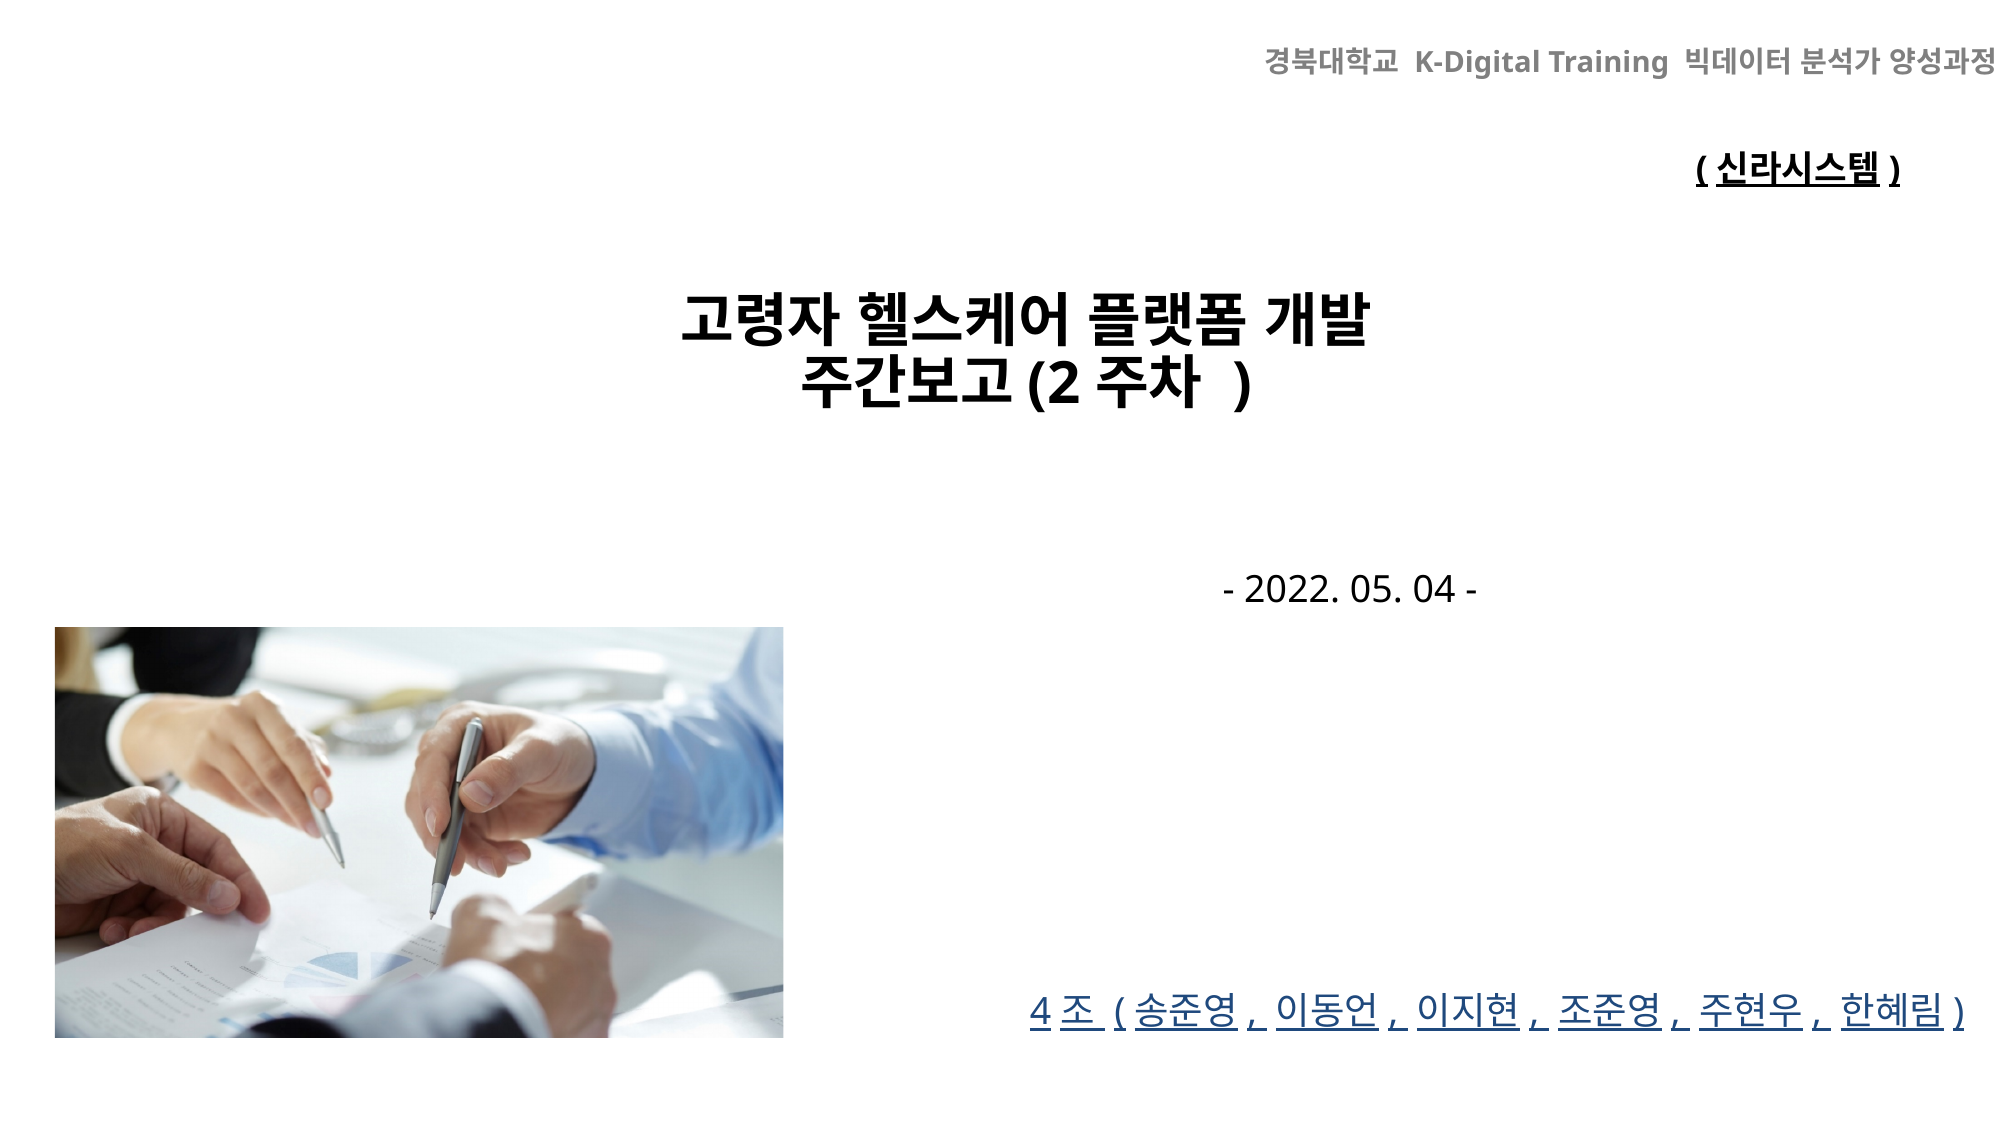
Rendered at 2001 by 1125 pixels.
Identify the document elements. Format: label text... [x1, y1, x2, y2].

text_box (신라시스템) [1665, 143, 1916, 222]
text_box 4조 (송준영, 이동언, 이지현, 조준영, 주현우, 한혜림) [1014, 979, 1981, 1041]
picture [54, 627, 784, 1038]
text_box - 2022. 05. 04 - [1130, 557, 1570, 637]
text_box 고령자 헬스케어 플랫폼 개발 주간보고(2주차 ) [333, 283, 1719, 432]
text_box 경북대학교 K-Digital Training 빅데이터 분석가 양성과정 [1249, 35, 2000, 86]
